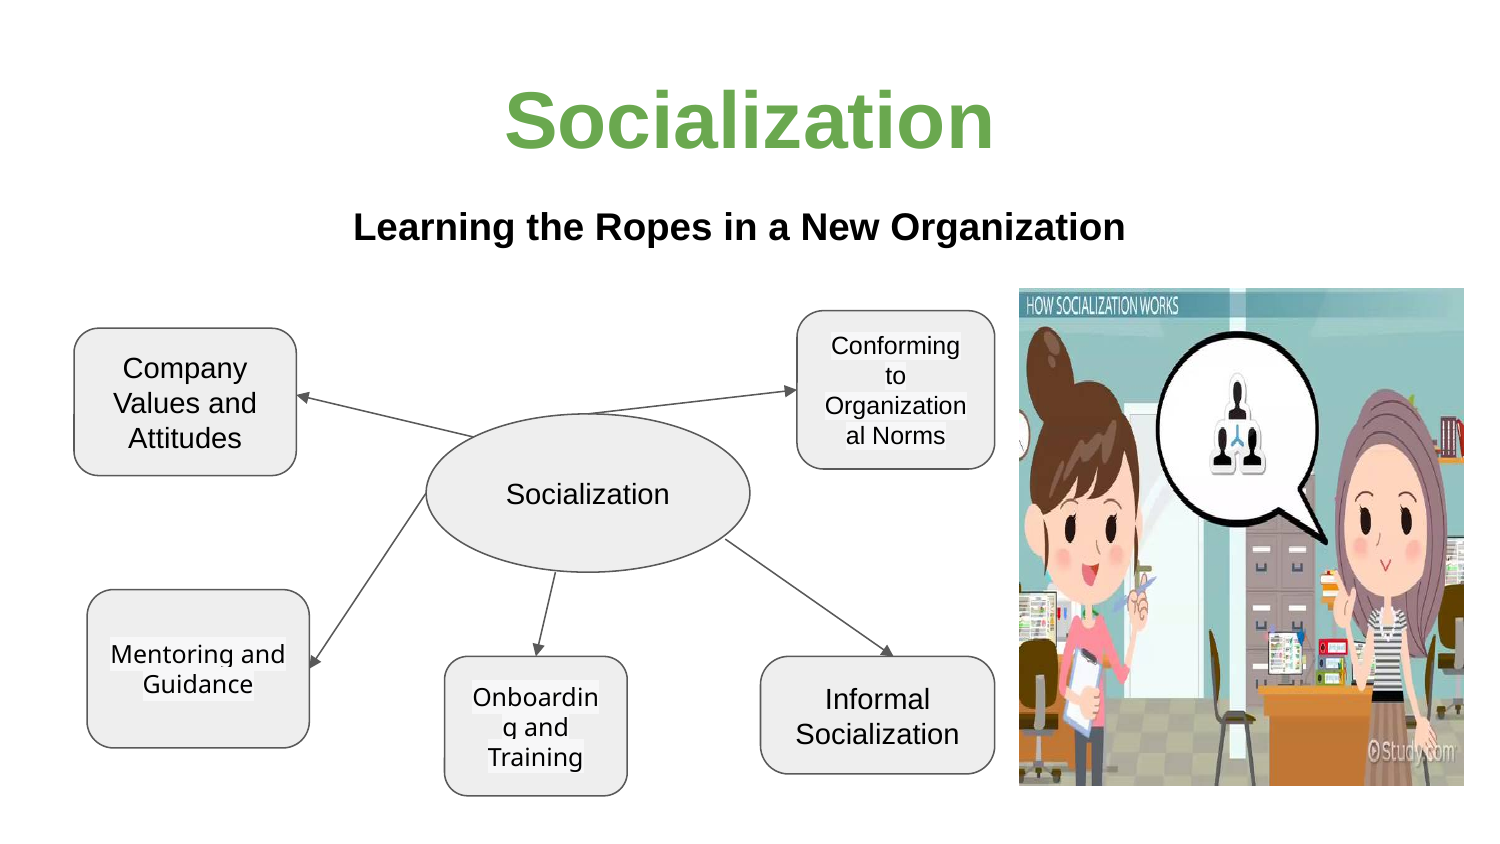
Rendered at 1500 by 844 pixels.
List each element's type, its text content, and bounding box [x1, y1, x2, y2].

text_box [587, 389, 798, 415]
text_box Socialization [426, 413, 750, 573]
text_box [535, 571, 556, 657]
picture [1019, 288, 1465, 787]
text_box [295, 394, 474, 438]
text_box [725, 538, 895, 657]
title Socialization [51, 40, 1449, 181]
text_box Mentoring and Guidance [87, 589, 310, 748]
text_box Conforming to Organizational Norms [796, 310, 995, 470]
text_box Informal Socialization [760, 656, 995, 774]
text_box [309, 492, 427, 669]
text_box Onboarding and Training [444, 656, 628, 796]
text_box Company Values and Attitudes [73, 328, 297, 476]
subtitle Learning the Ropes in a New Organization [40, 186, 1439, 264]
